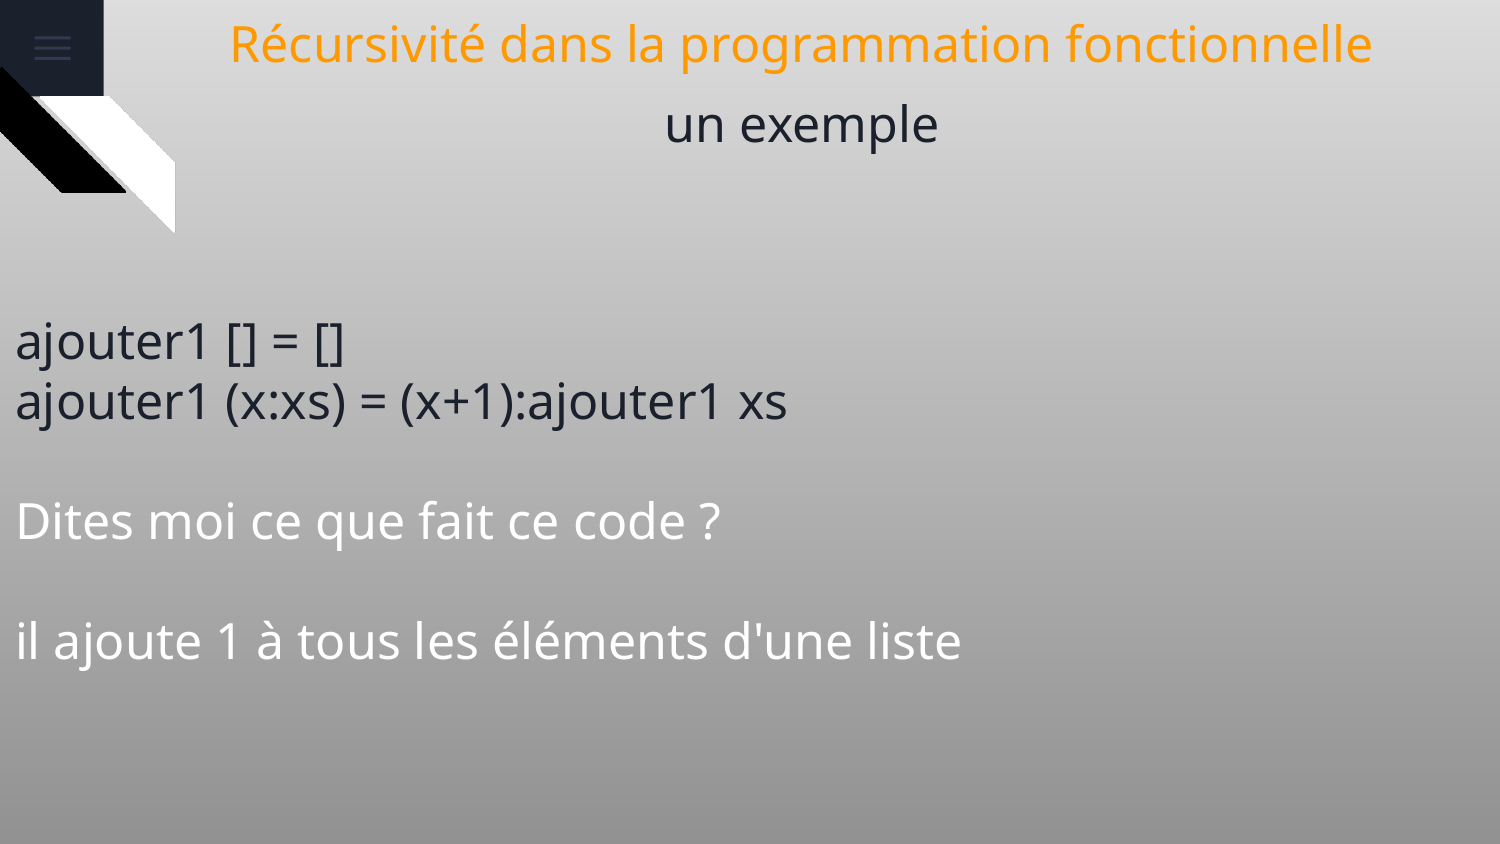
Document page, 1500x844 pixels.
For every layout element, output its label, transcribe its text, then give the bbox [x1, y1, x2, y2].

text_box un exemple [104, 77, 1500, 168]
title Récursivité dans la programmation fonctionnelle [104, 0, 1500, 67]
text_box ajouter1 [] = [] ajouter1 (x:xs) = (x+1):ajouter1 xs Dites moi ce que fait ce code ? il ajoute 1 à tous les éléments d'une liste [0, 300, 1500, 773]
picture [0, 67, 176, 235]
